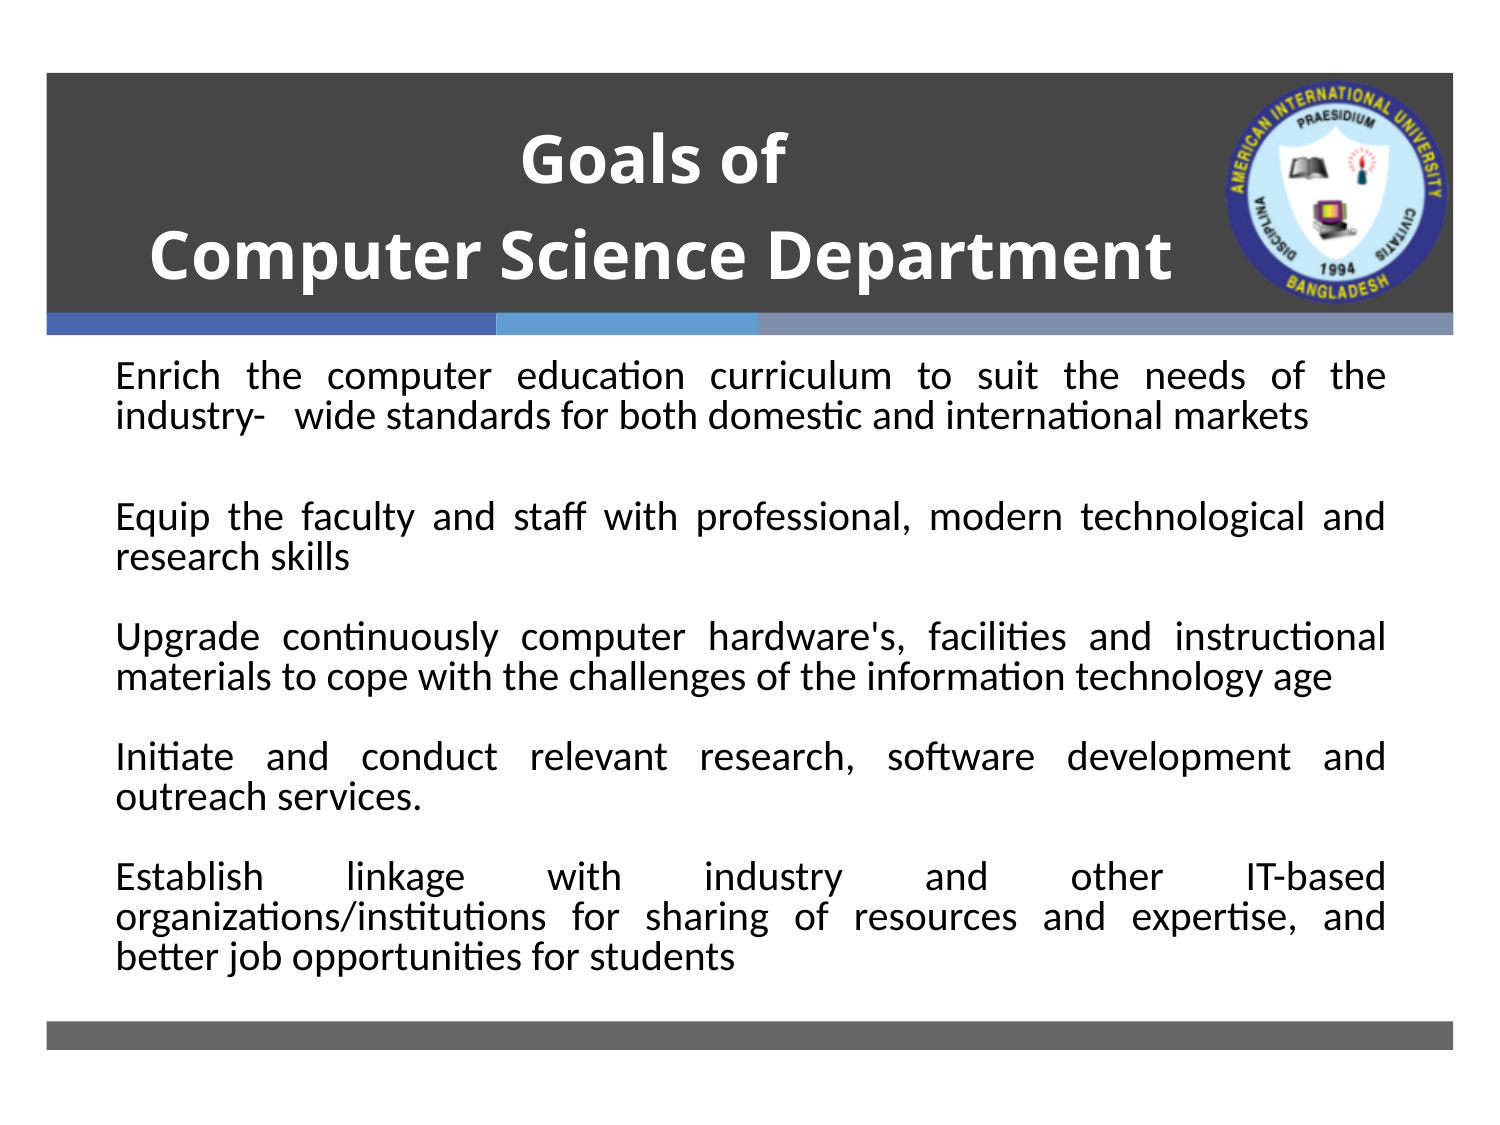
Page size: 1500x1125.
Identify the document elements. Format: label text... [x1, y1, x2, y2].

text_box Enrich the computer education curriculum to suit the needs of the industry- wide standards for both domestic and international markets Equip the faculty and staff with professional, modern technological and research skills Upgrade continuously computer hardware's, facilities and instructional materials to cope with the challenges of the information technology age Initiate and conduct relevant research, software development and outreach services. Establish linkage with industry and other IT-based organizations/institutions for sharing of resources and expertise, and better job opportunities for students [100, 350, 1403, 1019]
picture [1220, 75, 1454, 310]
title Goals of Computer Science Department [21, 39, 1303, 300]
